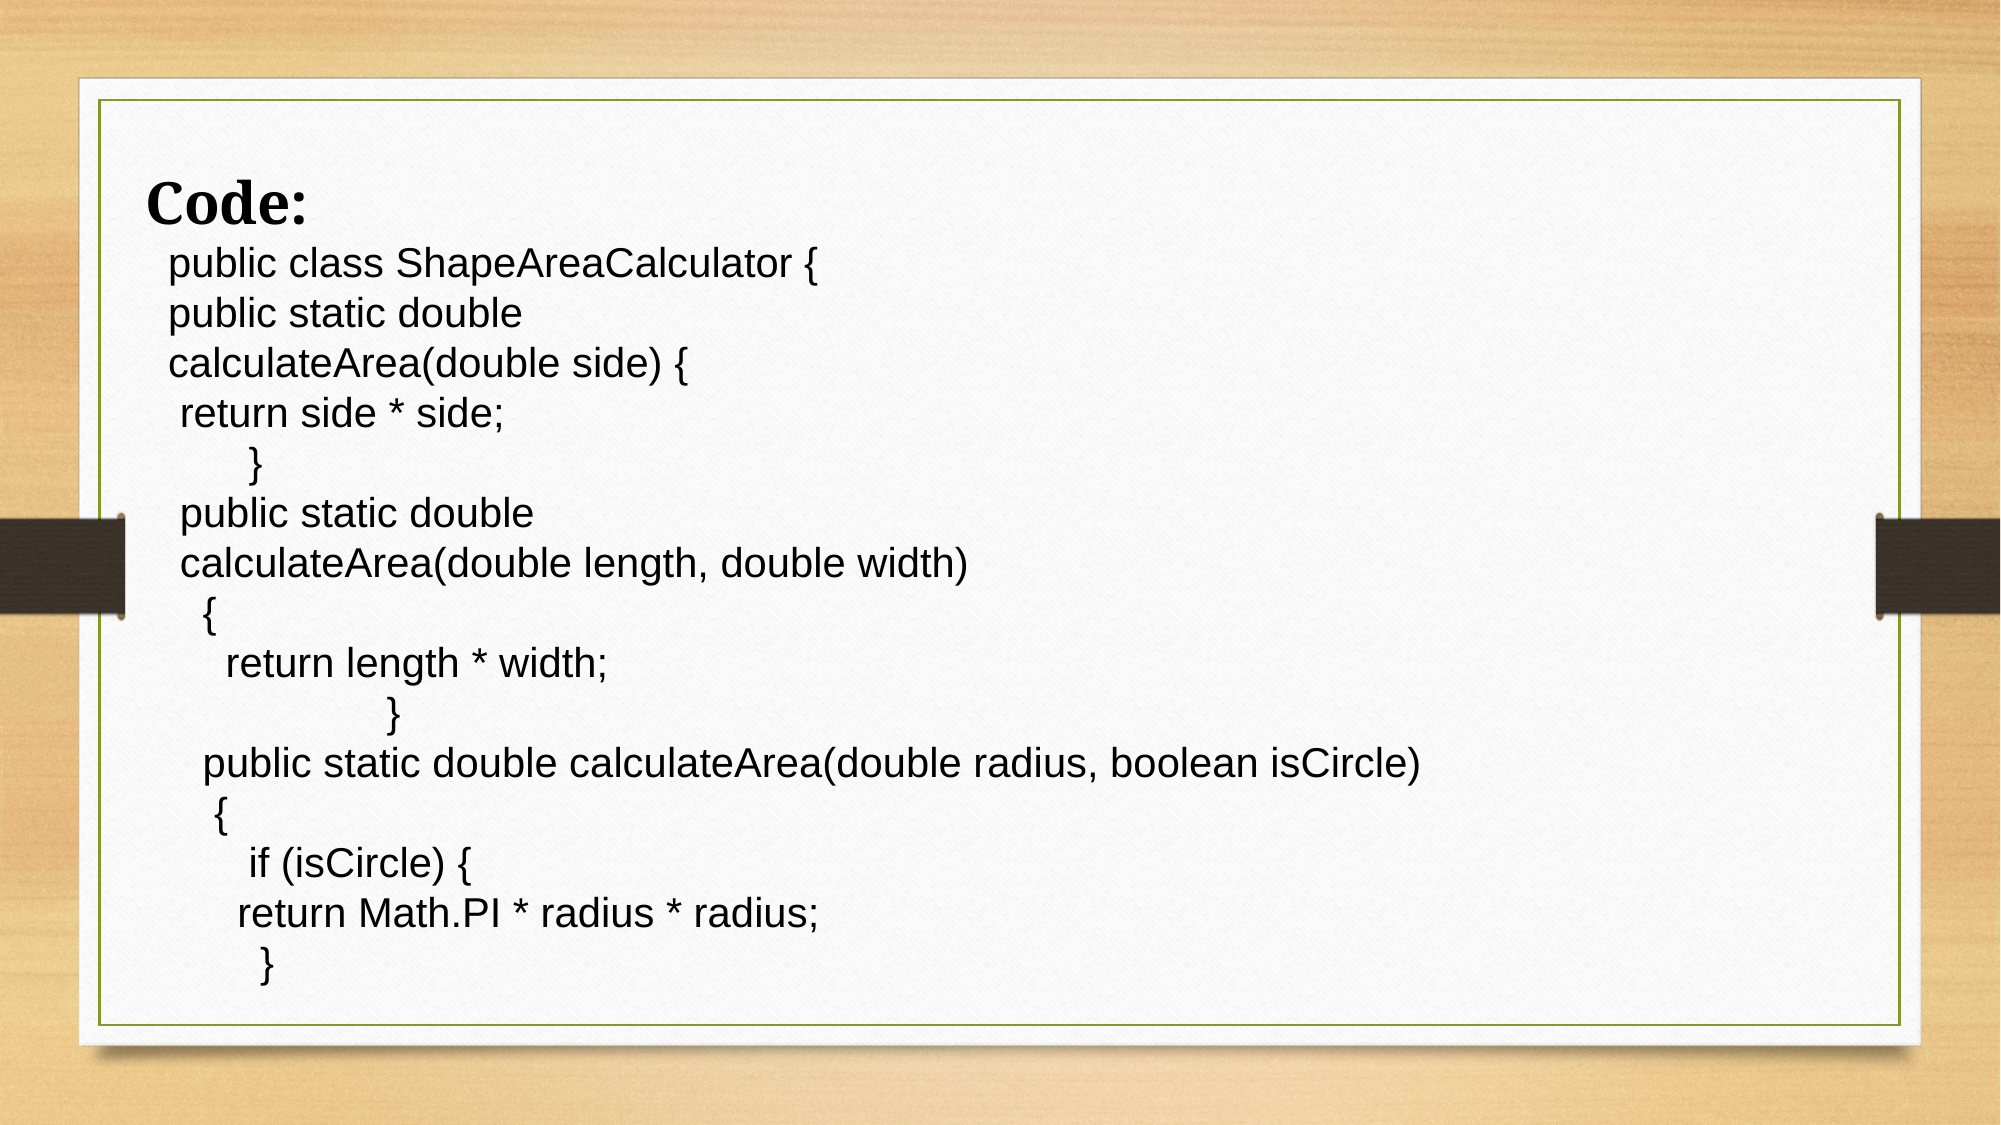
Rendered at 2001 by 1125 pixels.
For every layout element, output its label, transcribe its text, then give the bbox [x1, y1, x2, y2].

text_box Code: public class ShapeAreaCalculator { public static double calculateArea(double side) { return side * side; } public static double calculateArea(double length, double width) { return length * width; } public static double calculateArea(double radius, boolean isCircle) { if (isCircle) { return Math.PI * radius * radius; } [130, 158, 1822, 1099]
picture [0, 0, 2001, 1125]
